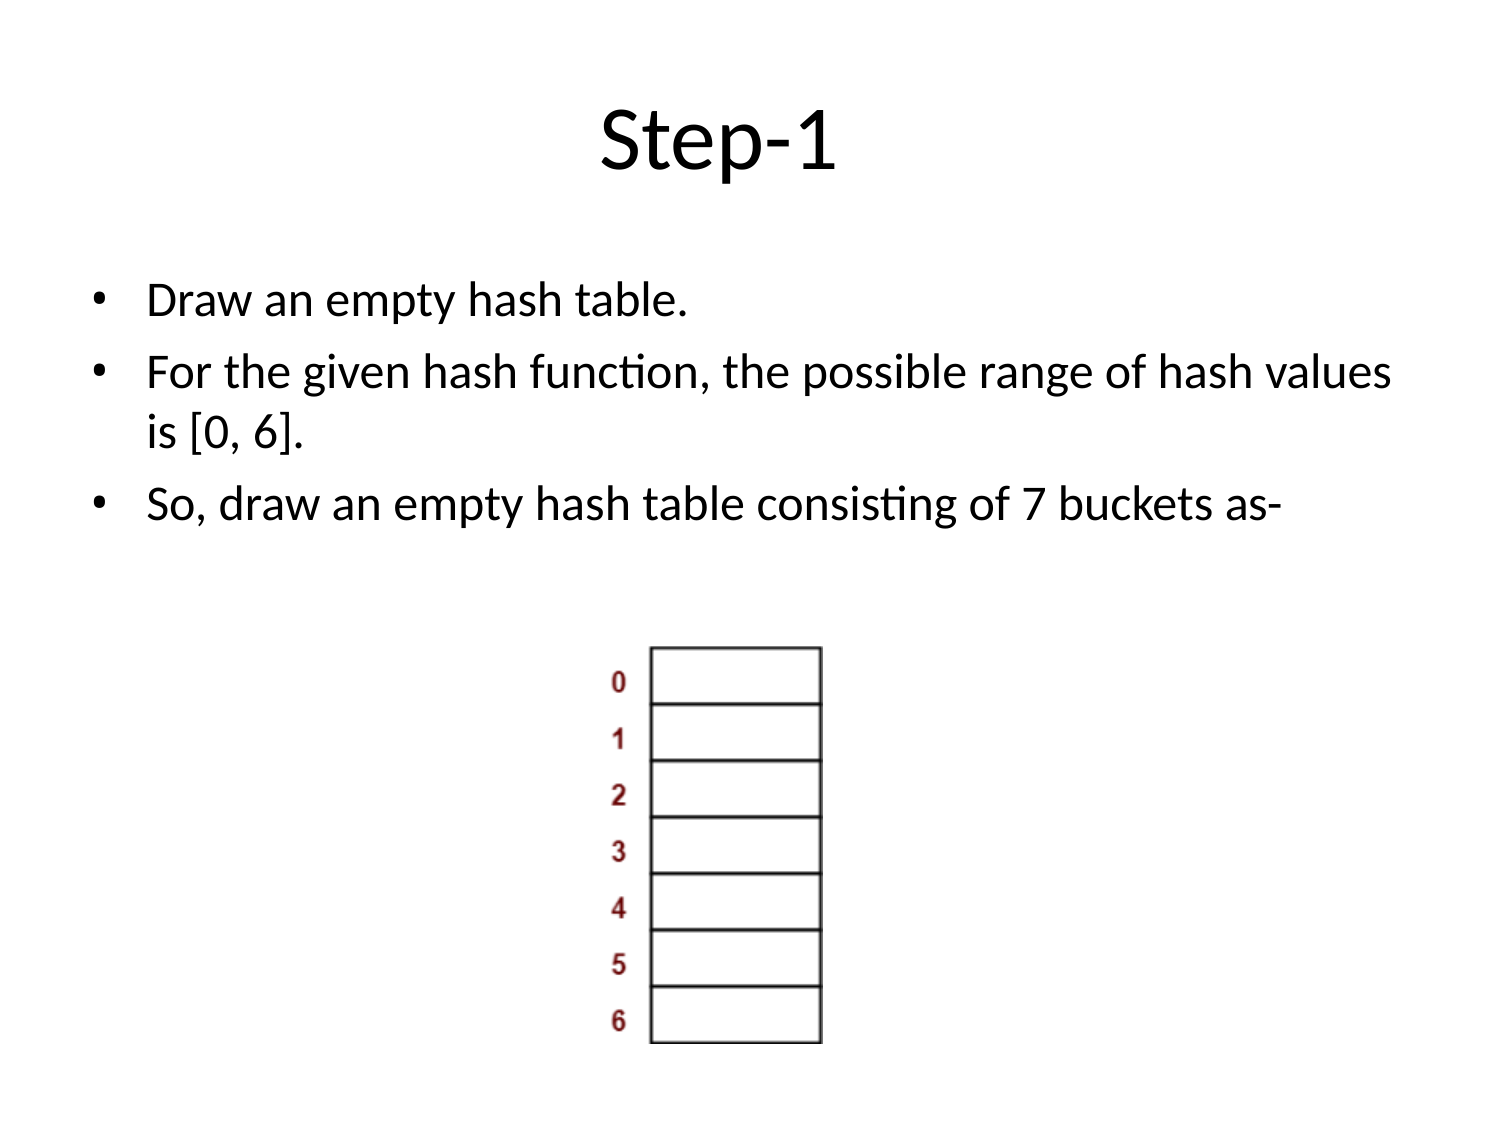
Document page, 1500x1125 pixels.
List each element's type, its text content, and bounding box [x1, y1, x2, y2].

picture [609, 646, 823, 1044]
title Step-1 [101, 31, 1399, 266]
text_box Draw an empty hash table. For the given hash function, the possible range of hash values is [0, 6]. So, draw an empty hash table consisting of 7 buckets as- [87, 252, 1396, 531]
